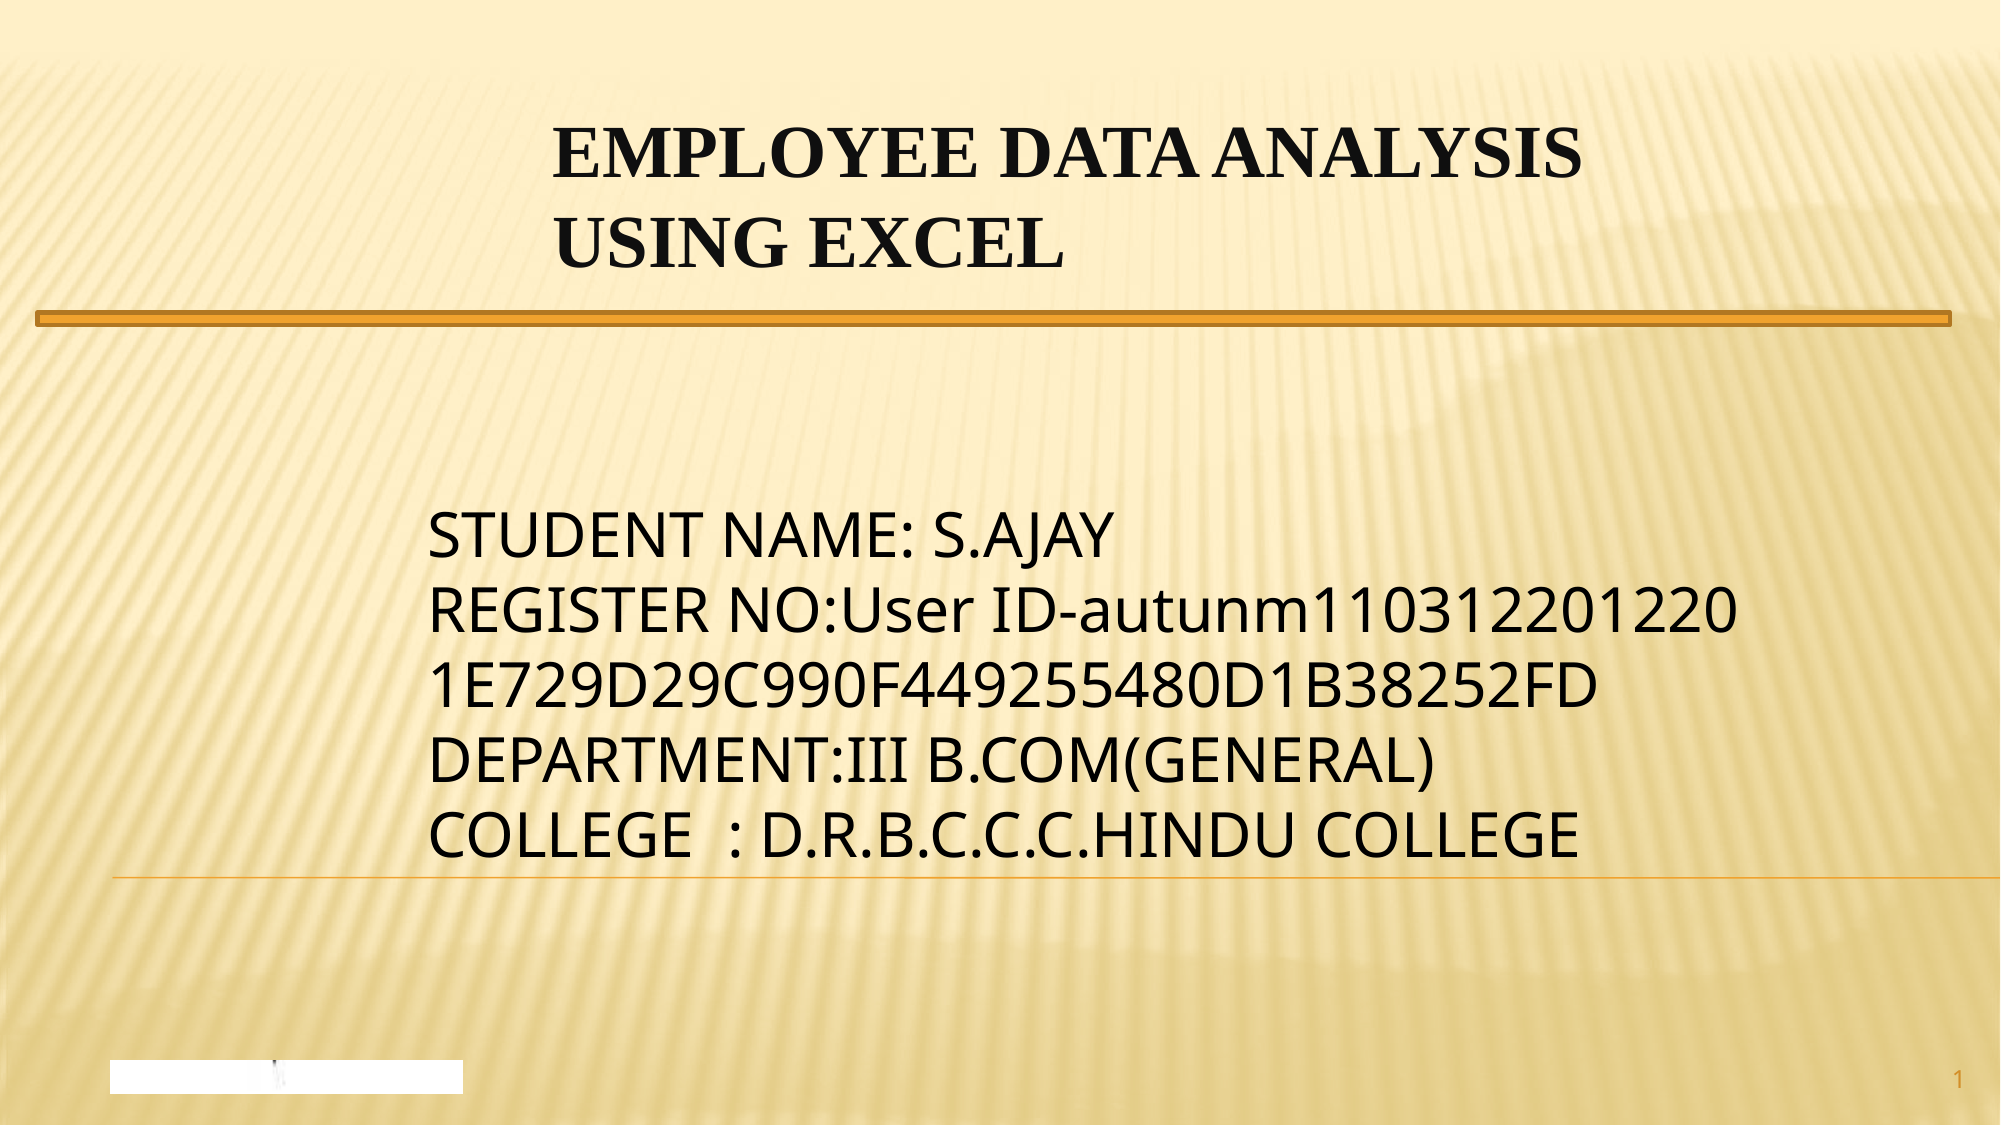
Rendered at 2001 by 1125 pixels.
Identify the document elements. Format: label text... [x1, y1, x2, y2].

text_box [35, 310, 1952, 327]
title Employee Data Analysis using Excel [24, 99, 1663, 373]
slide_number 1 [1800, 1061, 1966, 1125]
text_box STUDENT NAME: S.AJAY REGISTER NO:User ID-autunm110312201220 1E729D29C990F449255480D1B38252FD DEPARTMENT:III B.COM(GENERAL) COLLEGE : D.R.B.C.C.C.HINDU COLLEGE [412, 487, 1825, 952]
picture [110, 1060, 463, 1094]
